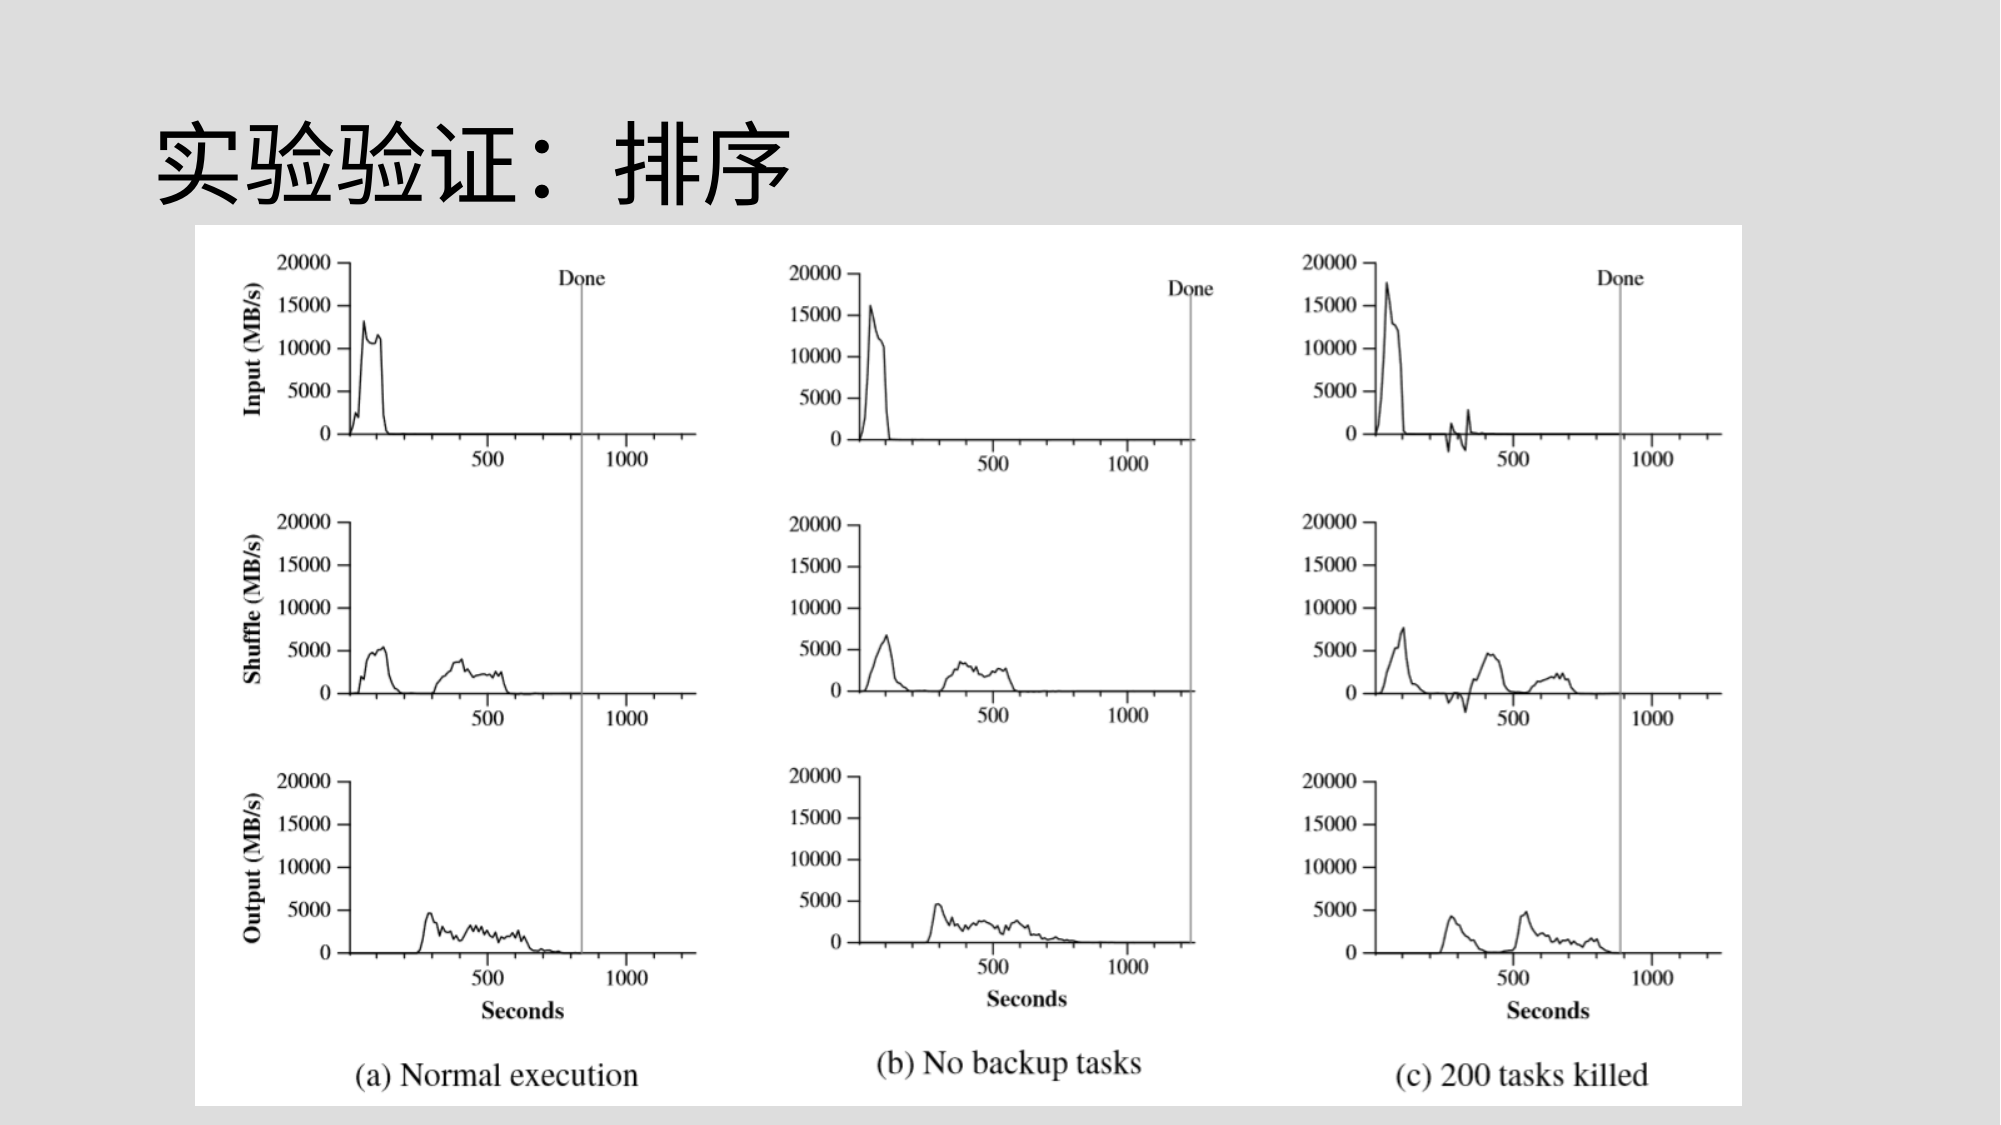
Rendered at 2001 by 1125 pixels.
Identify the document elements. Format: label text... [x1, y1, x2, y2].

title 实验验证：排序 [137, 59, 1863, 278]
picture [195, 225, 1742, 1106]
